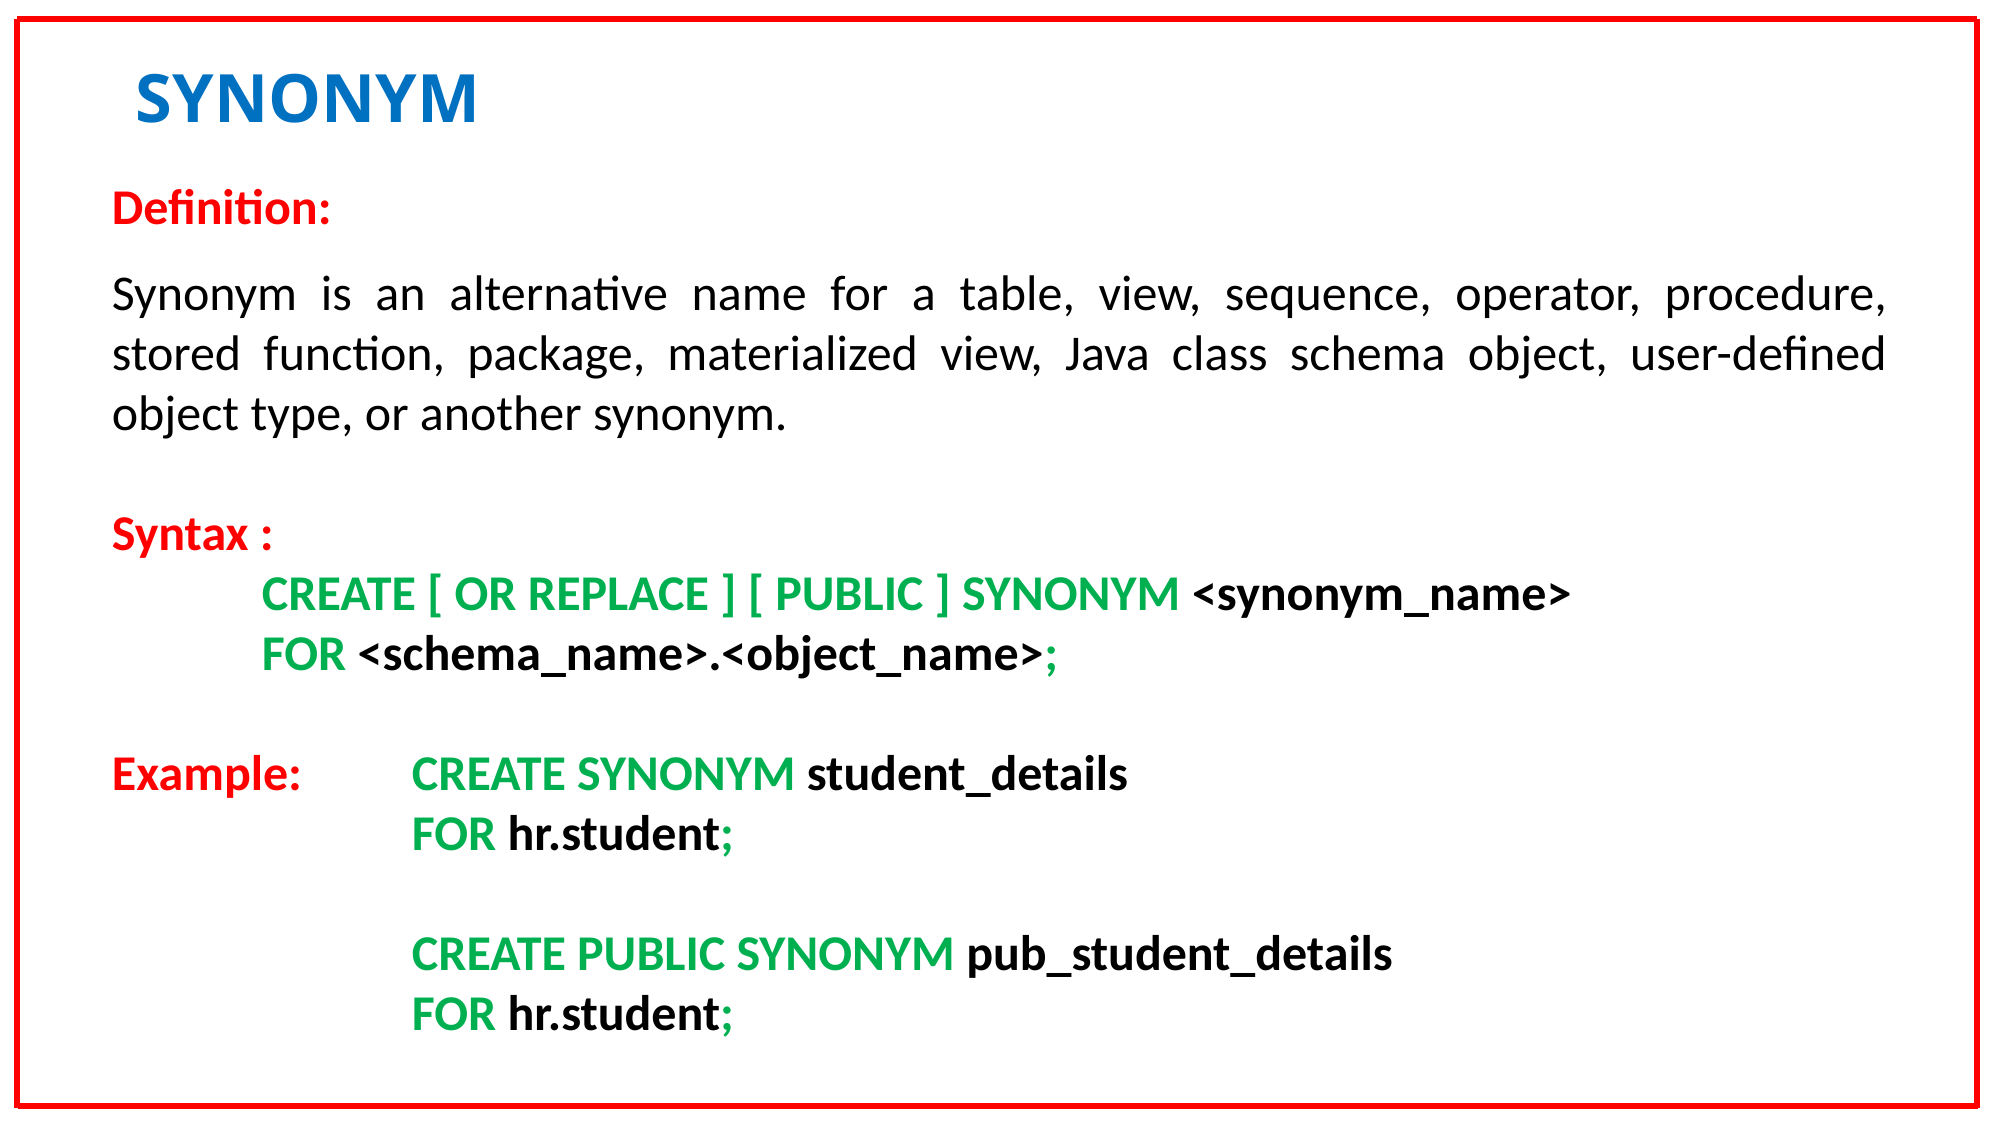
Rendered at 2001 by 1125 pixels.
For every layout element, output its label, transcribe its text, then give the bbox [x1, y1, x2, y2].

text_box Definition: Synonym is an alternative name for a table, view, sequence, operator, procedure, stored function, package, materialized view, Java class schema object, user-defined object type, or another synonym. Syntax : CREATE [ OR REPLACE ] [ PUBLIC ] SYNONYM <synonym_name> FOR <schema_name>.<object_name>; Example: CREATE SYNONYM student_details FOR hr.student; CREATE PUBLIC SYNONYM pub_student_details FOR hr.student; [96, 174, 1903, 1051]
text_box SYNONYM [121, 48, 496, 143]
